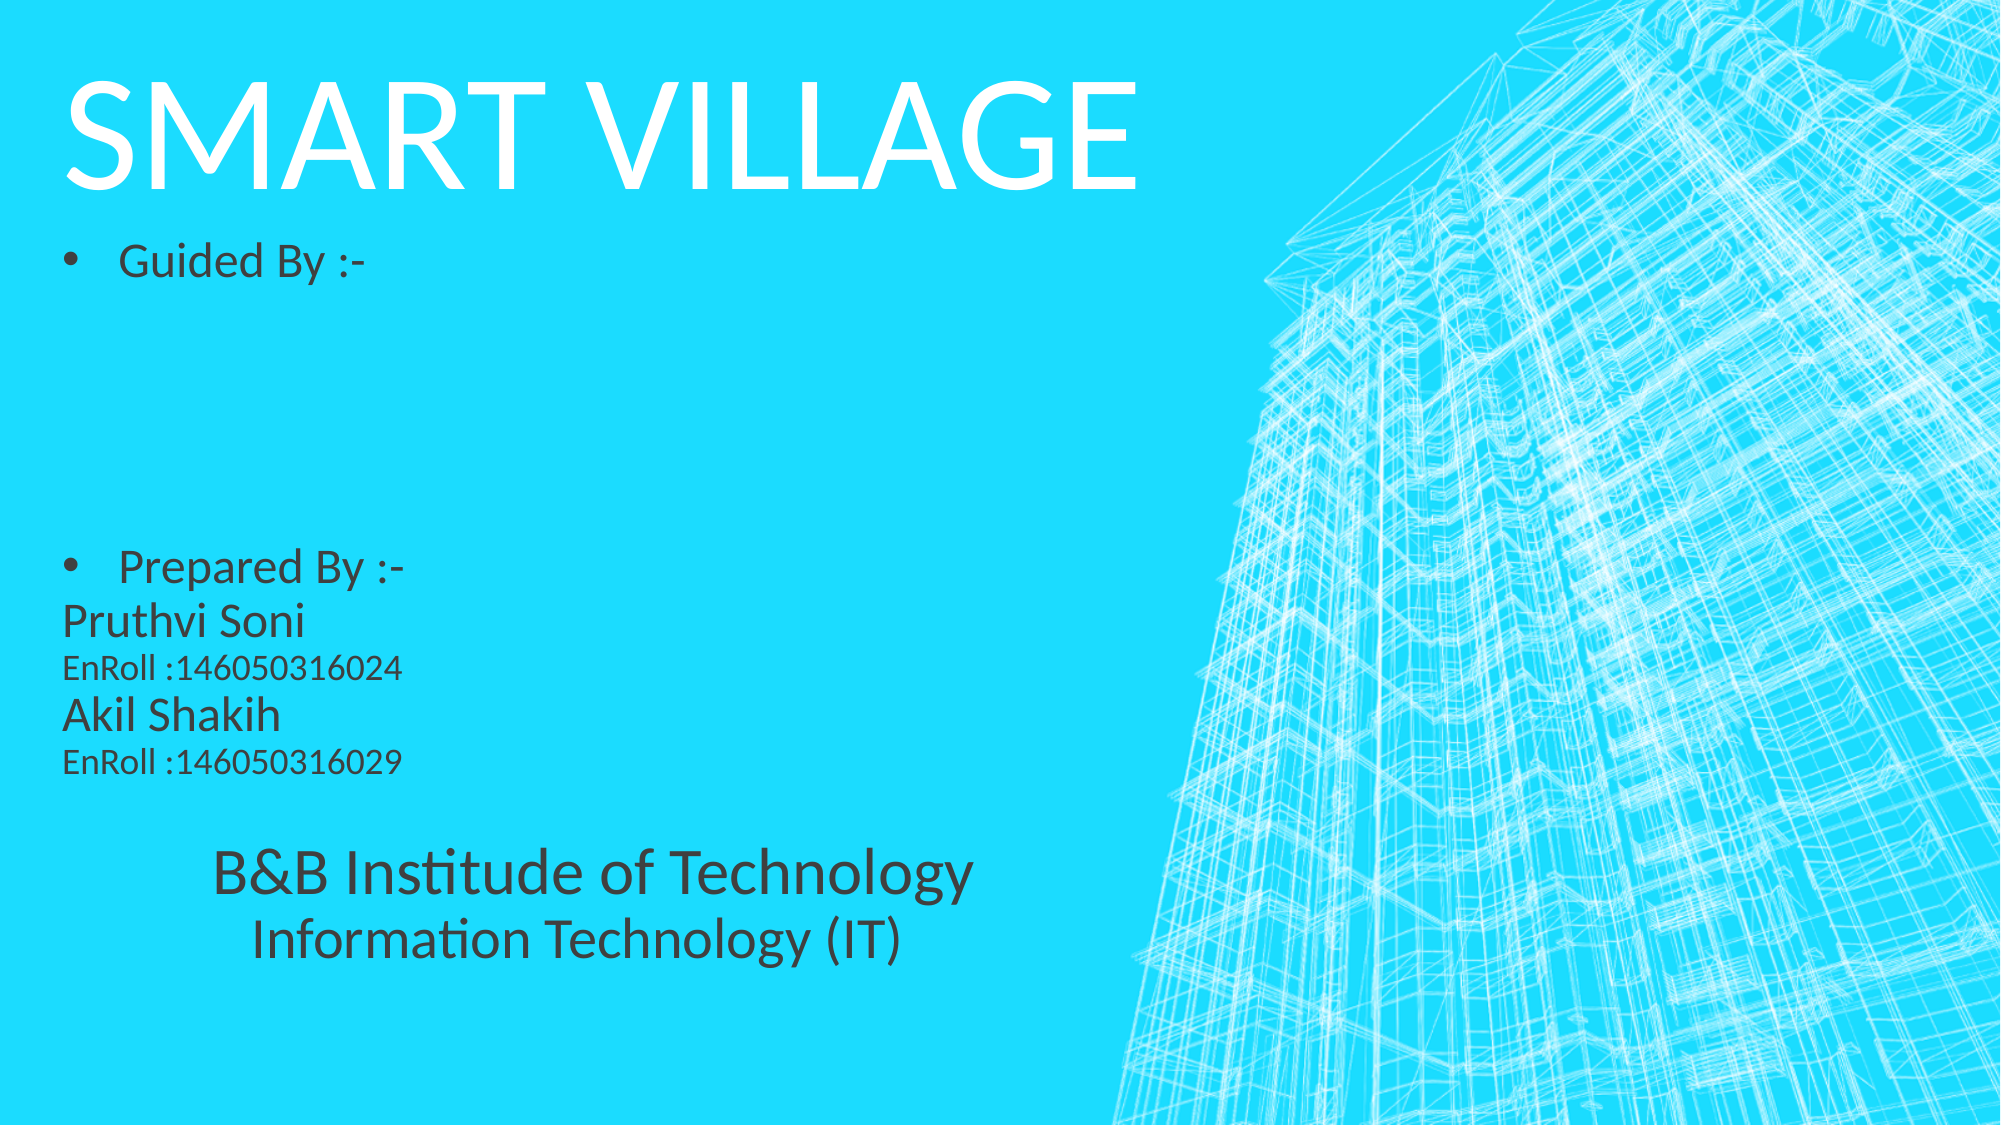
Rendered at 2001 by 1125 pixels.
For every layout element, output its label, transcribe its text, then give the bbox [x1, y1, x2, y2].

picture [0, 0, 2001, 1125]
title SMART VILLAGE [47, 25, 1173, 226]
subtitle Guided By :- Prepared By :- Pruthvi Soni EnRoll :146050316024 Akil Shakih EnRoll :146050316029 B&B Institude of Technology Information Technology (IT) [47, 226, 1173, 1073]
